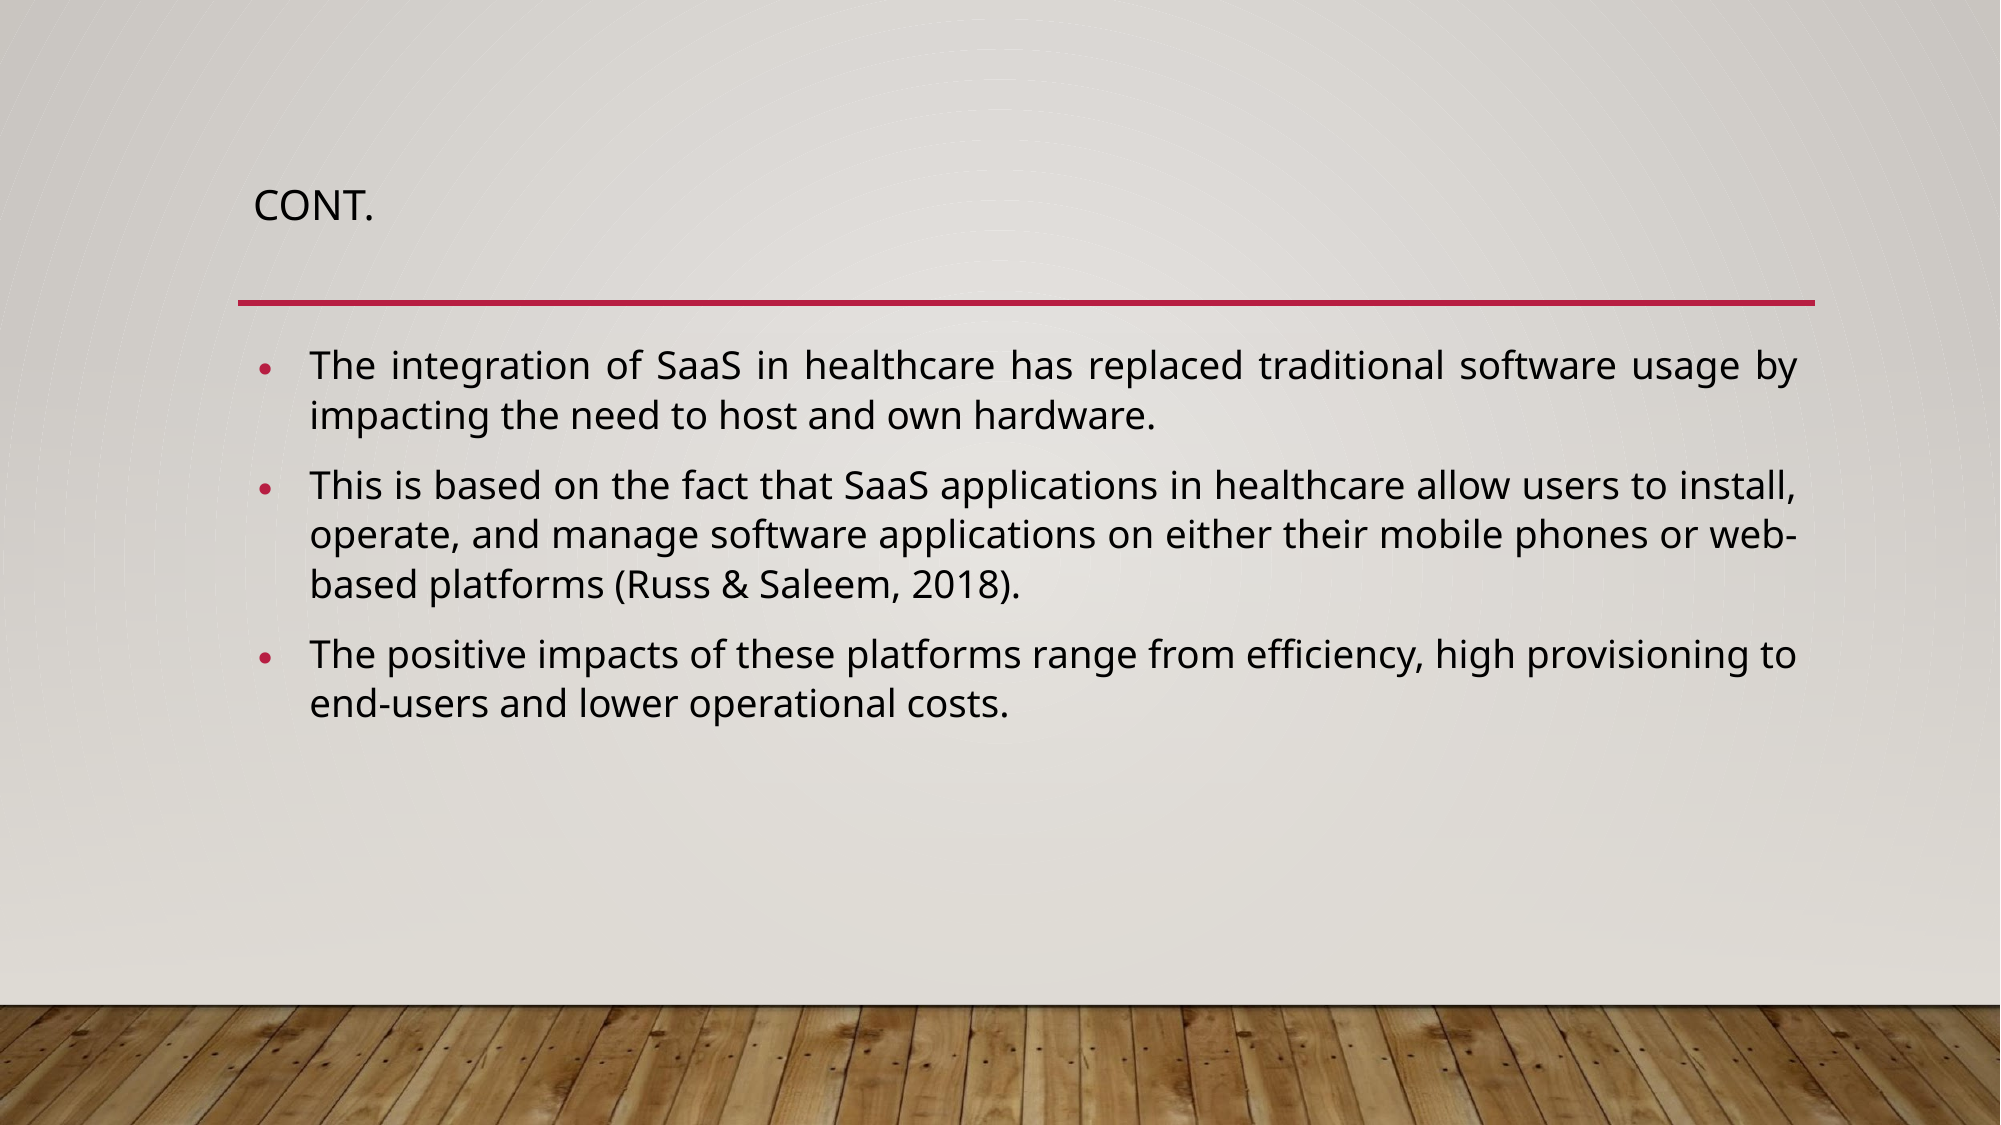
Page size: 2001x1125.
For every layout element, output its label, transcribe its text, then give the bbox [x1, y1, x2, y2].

list The integration of SaaS in healthcare has replaced traditional software usage by impacting the need to host and own hardware. This is based on the fact that SaaS applications in healthcare allow users to install, operate, and manage software applications on either their mobile phones or web-based platforms (Russ & Saleem, 2018). The positive impacts of these platforms range from efficiency, high provisioning to end-users and lower operational costs. [238, 330, 1814, 897]
picture [0, 1005, 2000, 1125]
title CONT. [238, 131, 1814, 305]
